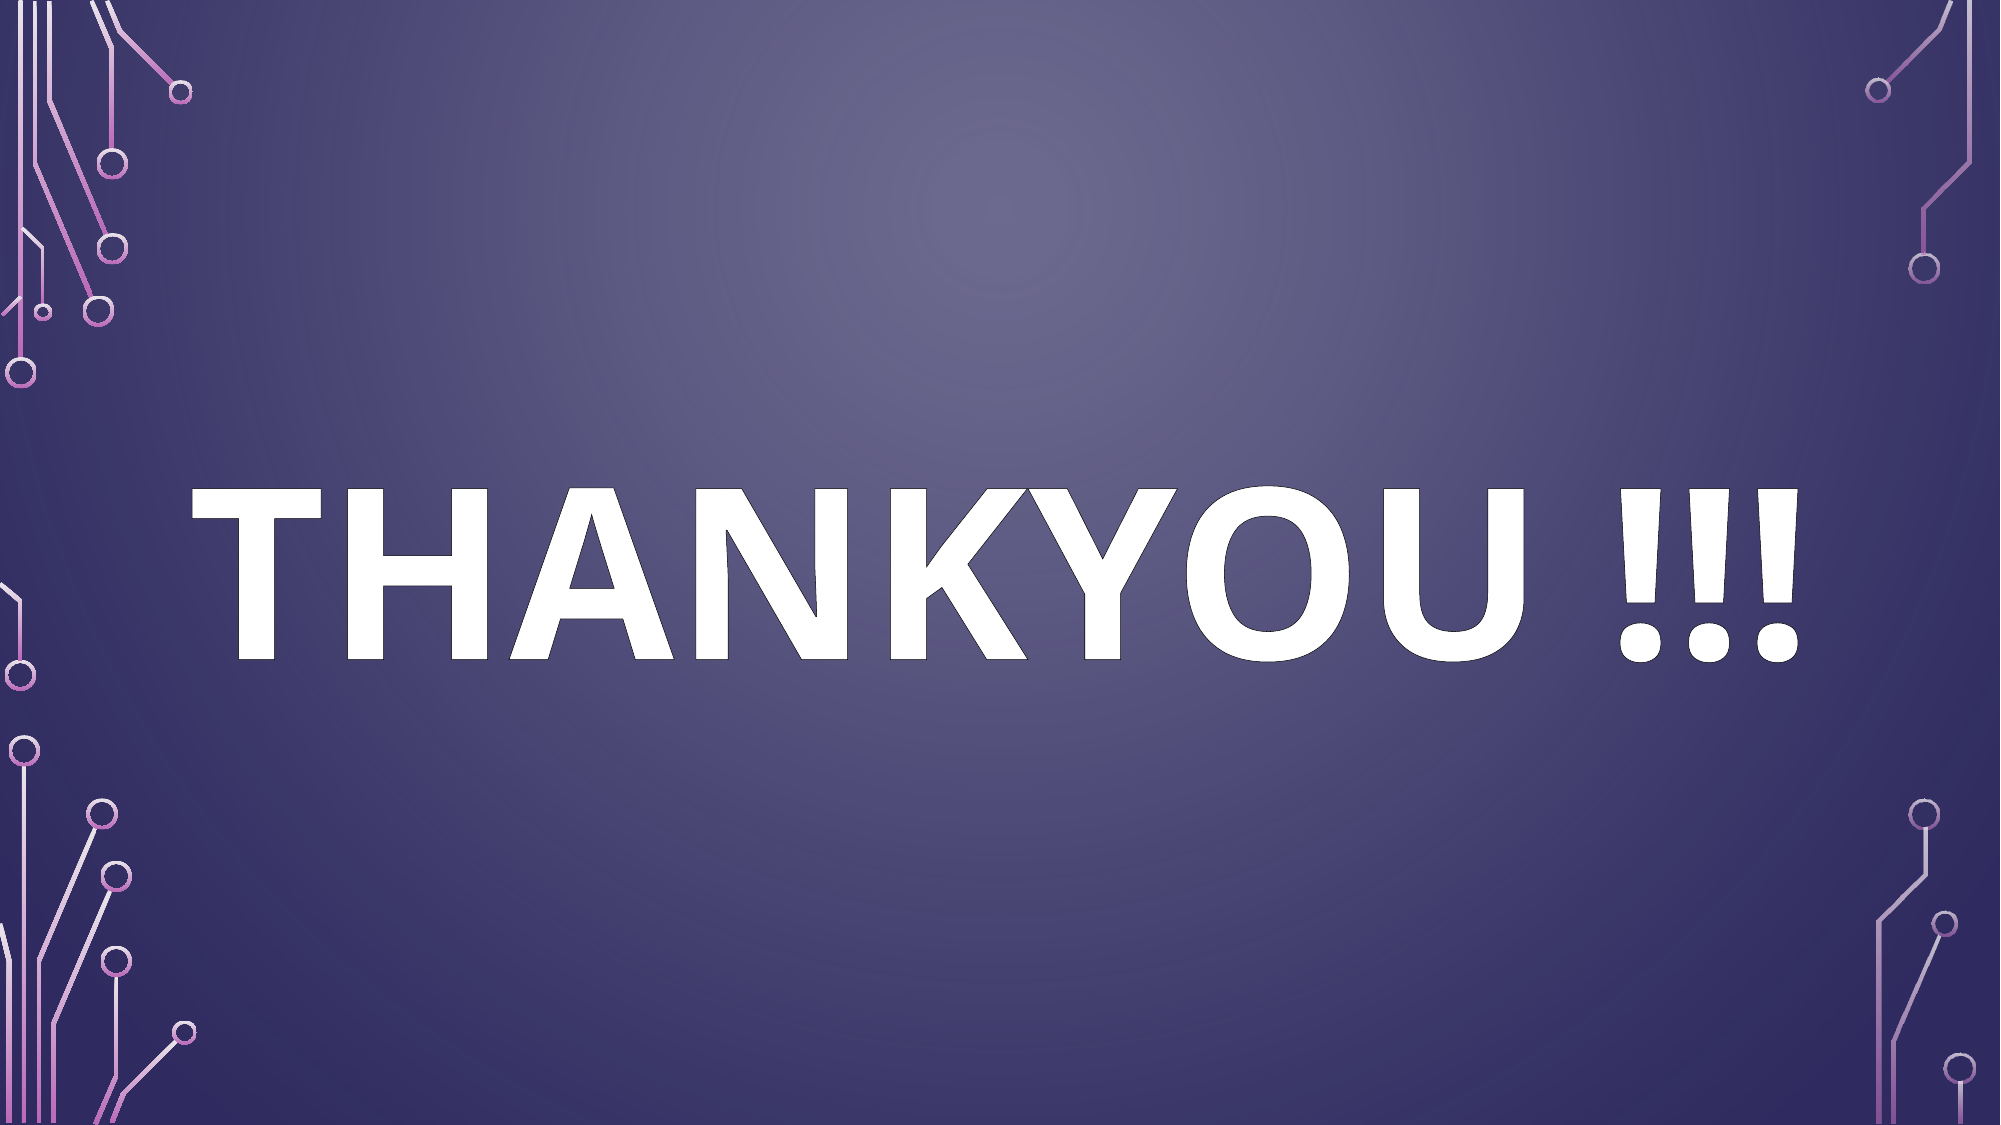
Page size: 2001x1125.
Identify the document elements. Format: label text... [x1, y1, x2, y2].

text_box THANKYOU !!! [172, 412, 1828, 715]
